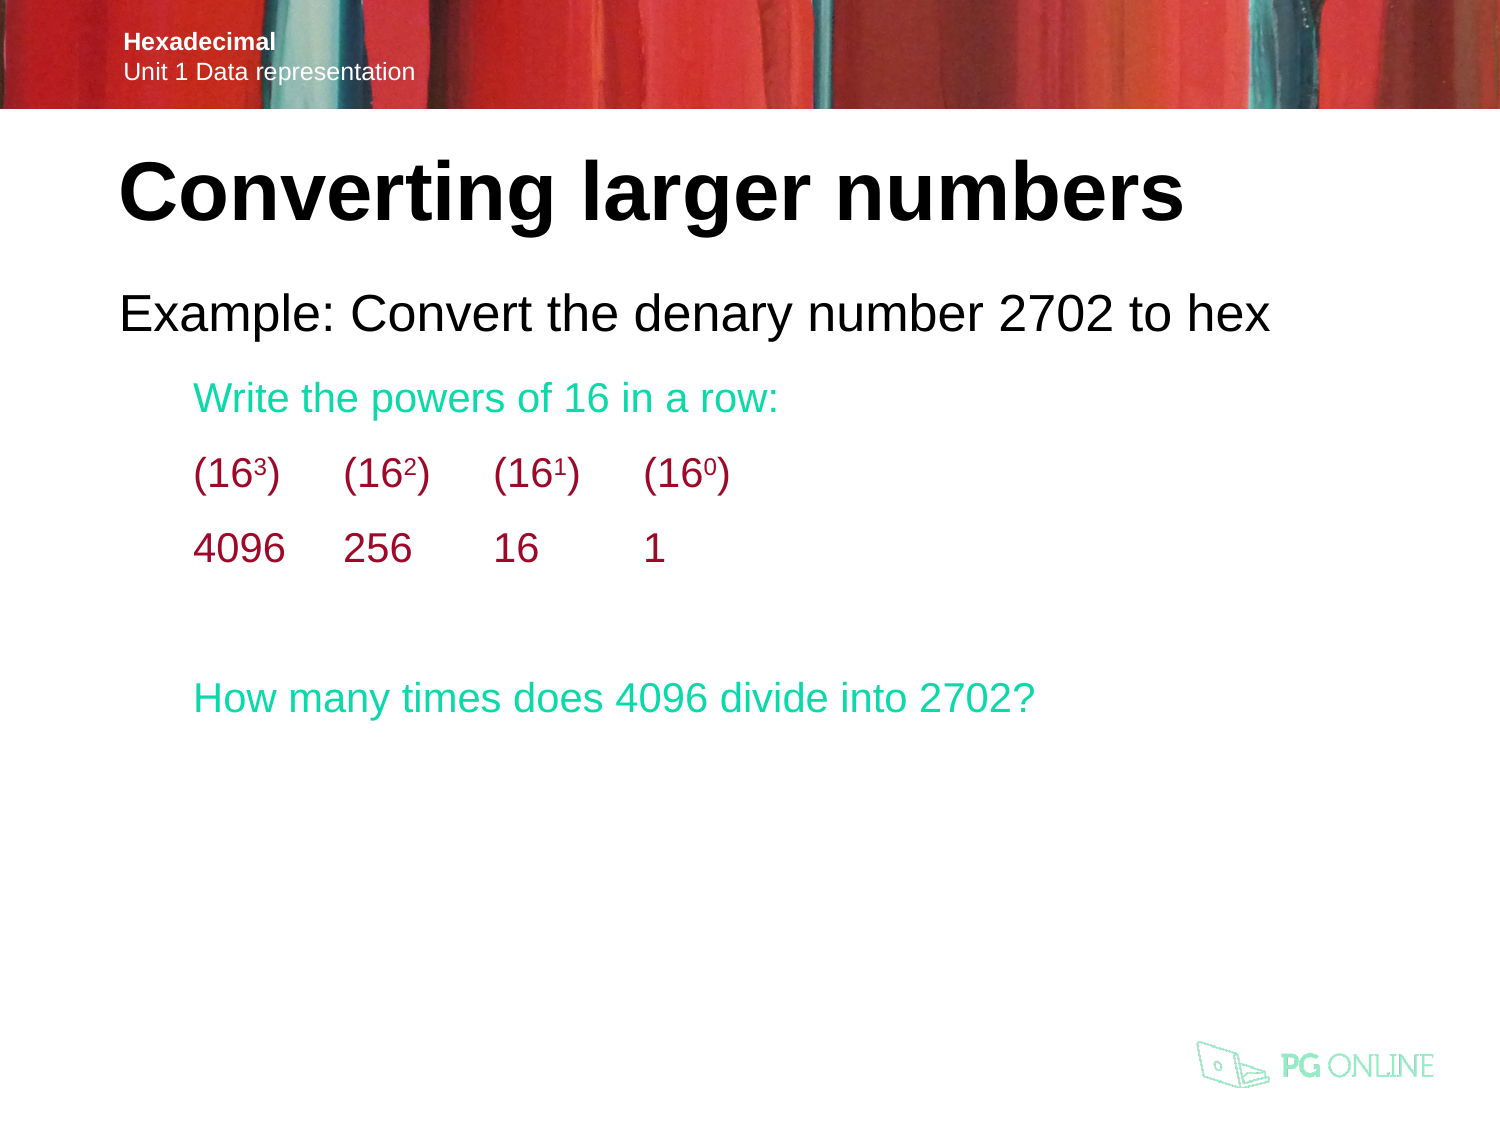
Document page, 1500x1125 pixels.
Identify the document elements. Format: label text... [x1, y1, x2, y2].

list Example: Convert the denary number 2702 to hex Write the powers of 16 in a row: (163) (162) (161) (160) 4096 256 16 1 How many times does 4096 divide into 2702? [118, 279, 1398, 1062]
picture [0, 0, 1500, 109]
list Converting larger numbers [118, 148, 1401, 259]
